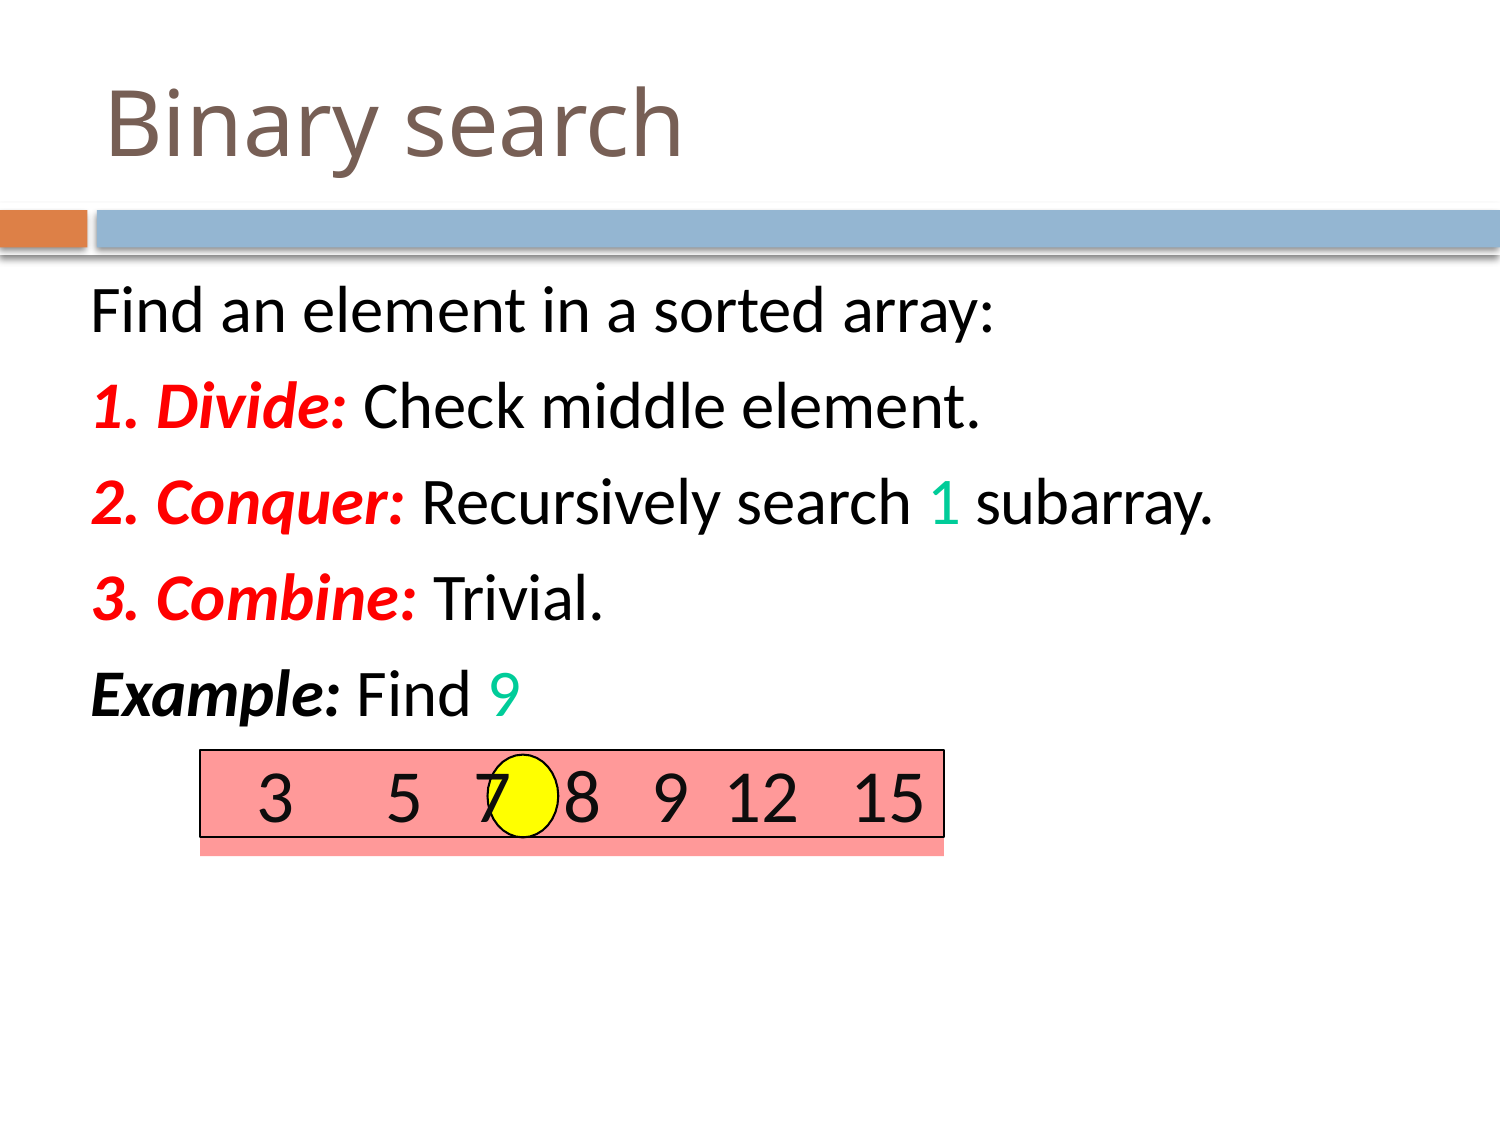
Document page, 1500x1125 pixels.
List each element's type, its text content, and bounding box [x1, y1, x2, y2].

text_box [199, 749, 945, 857]
text_box Find an element in a sorted array: Divide: Check middle element. Conquer: Recursively search 1 subarray. Combine: Trivial. Example: Find 9 [87, 247, 1230, 730]
title Binary search [100, 23, 1438, 214]
